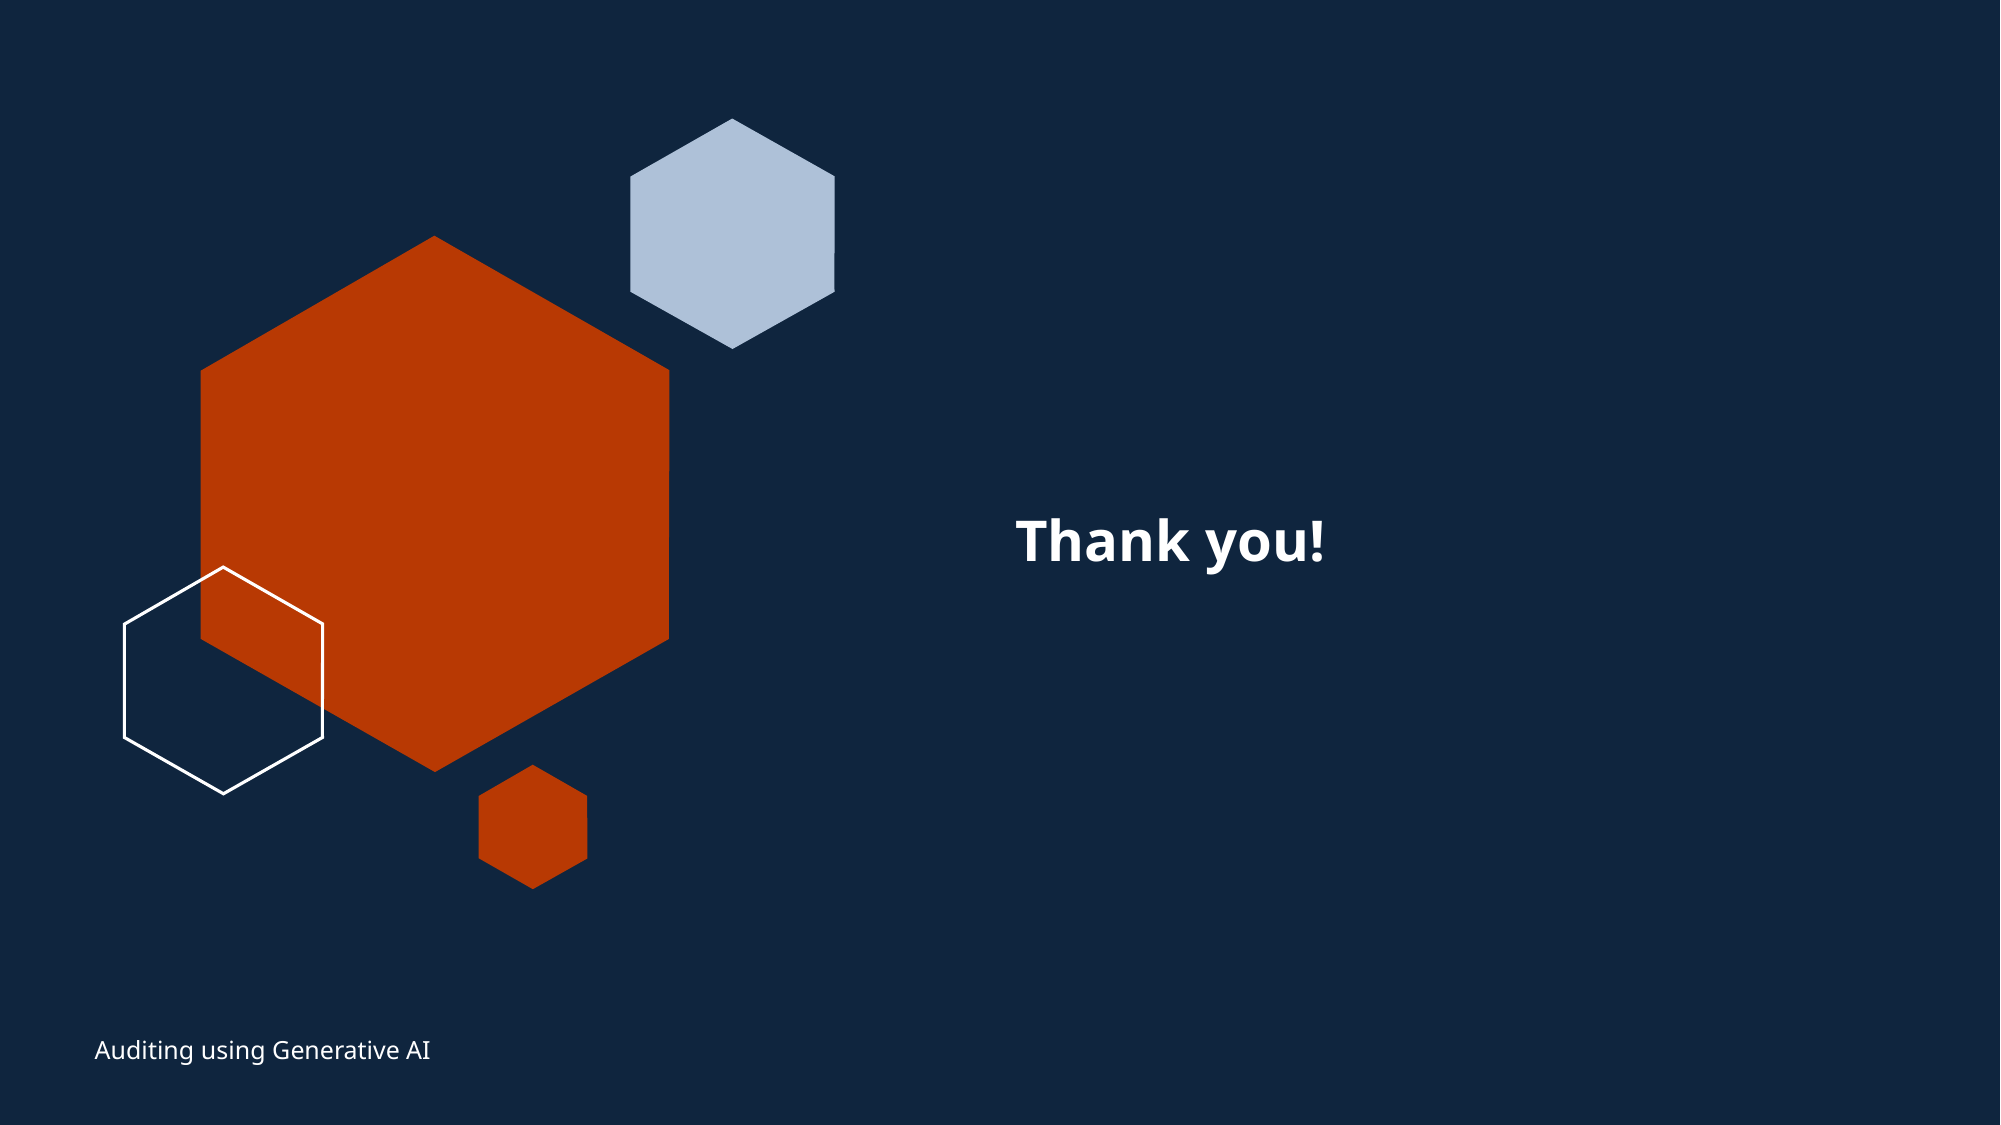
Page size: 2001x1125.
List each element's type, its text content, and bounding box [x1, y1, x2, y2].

footer Auditing using Generative AI [79, 1020, 755, 1080]
title Thank you! [1000, 304, 1742, 582]
